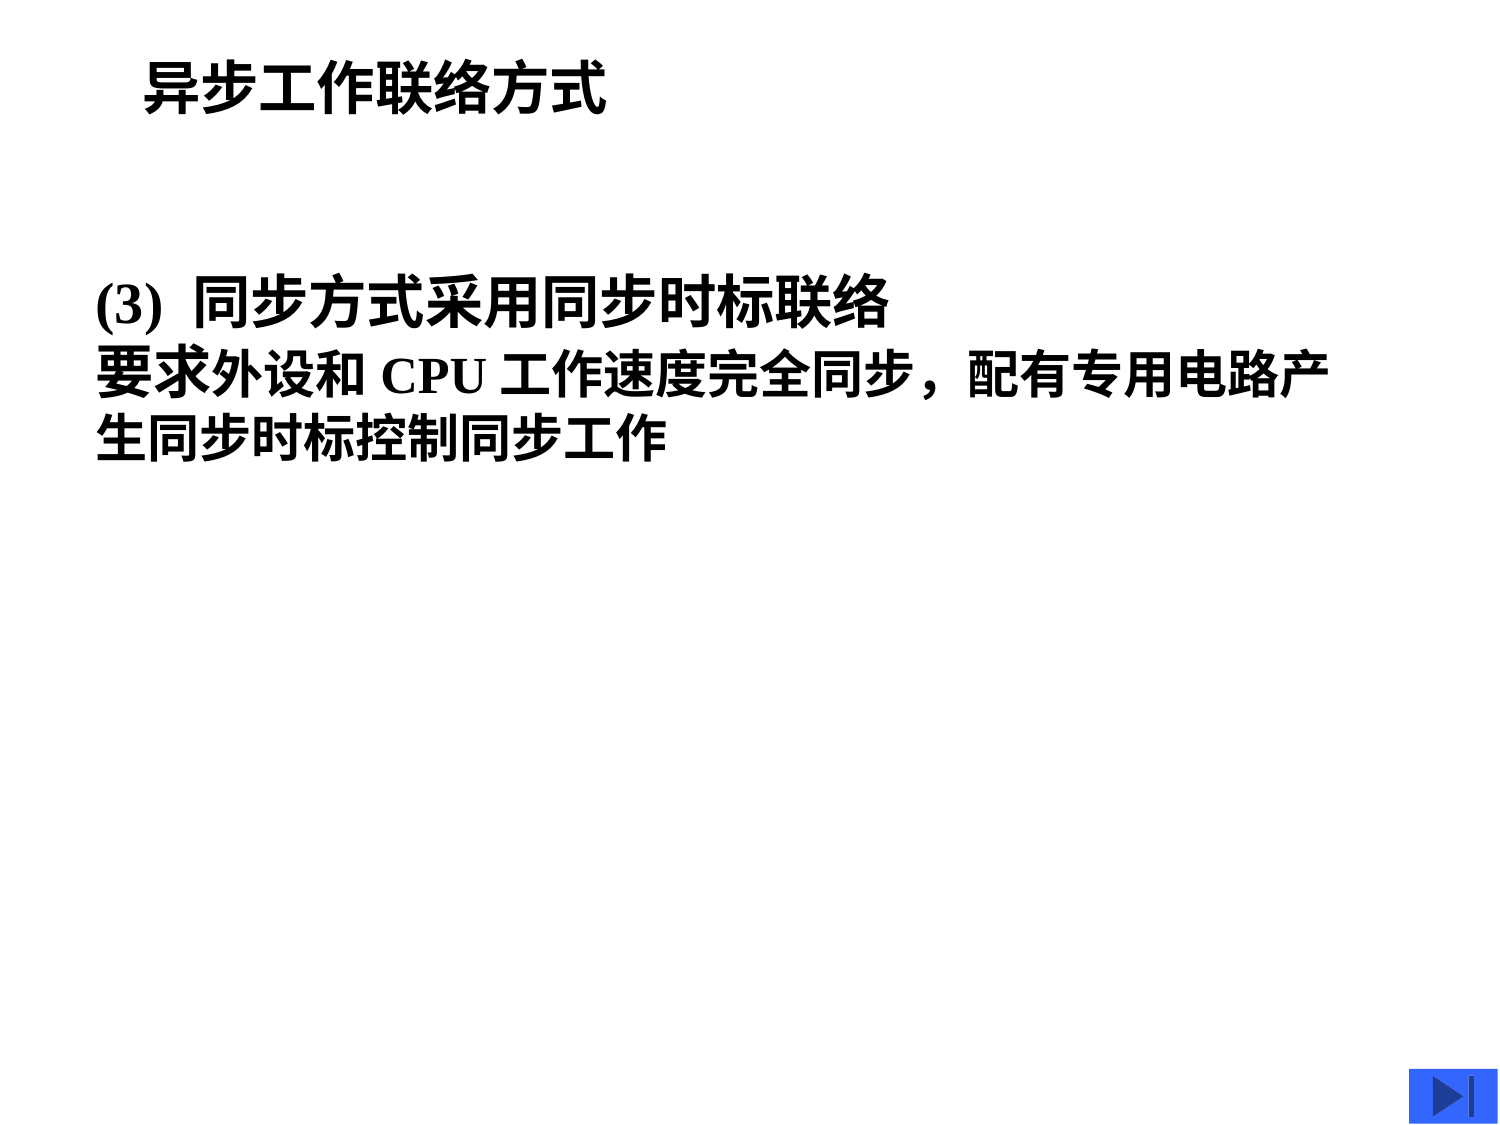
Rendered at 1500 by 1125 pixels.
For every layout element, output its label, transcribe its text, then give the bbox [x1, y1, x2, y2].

text_box 异步工作联络方式 [127, 43, 913, 129]
text_box (3) 同步方式采用同步时标联络 要求外设和CPU工作速度完全同步，配有专用电路产生同步时标控制同步工作 [80, 257, 1368, 475]
text_box [1409, 1068, 1498, 1124]
